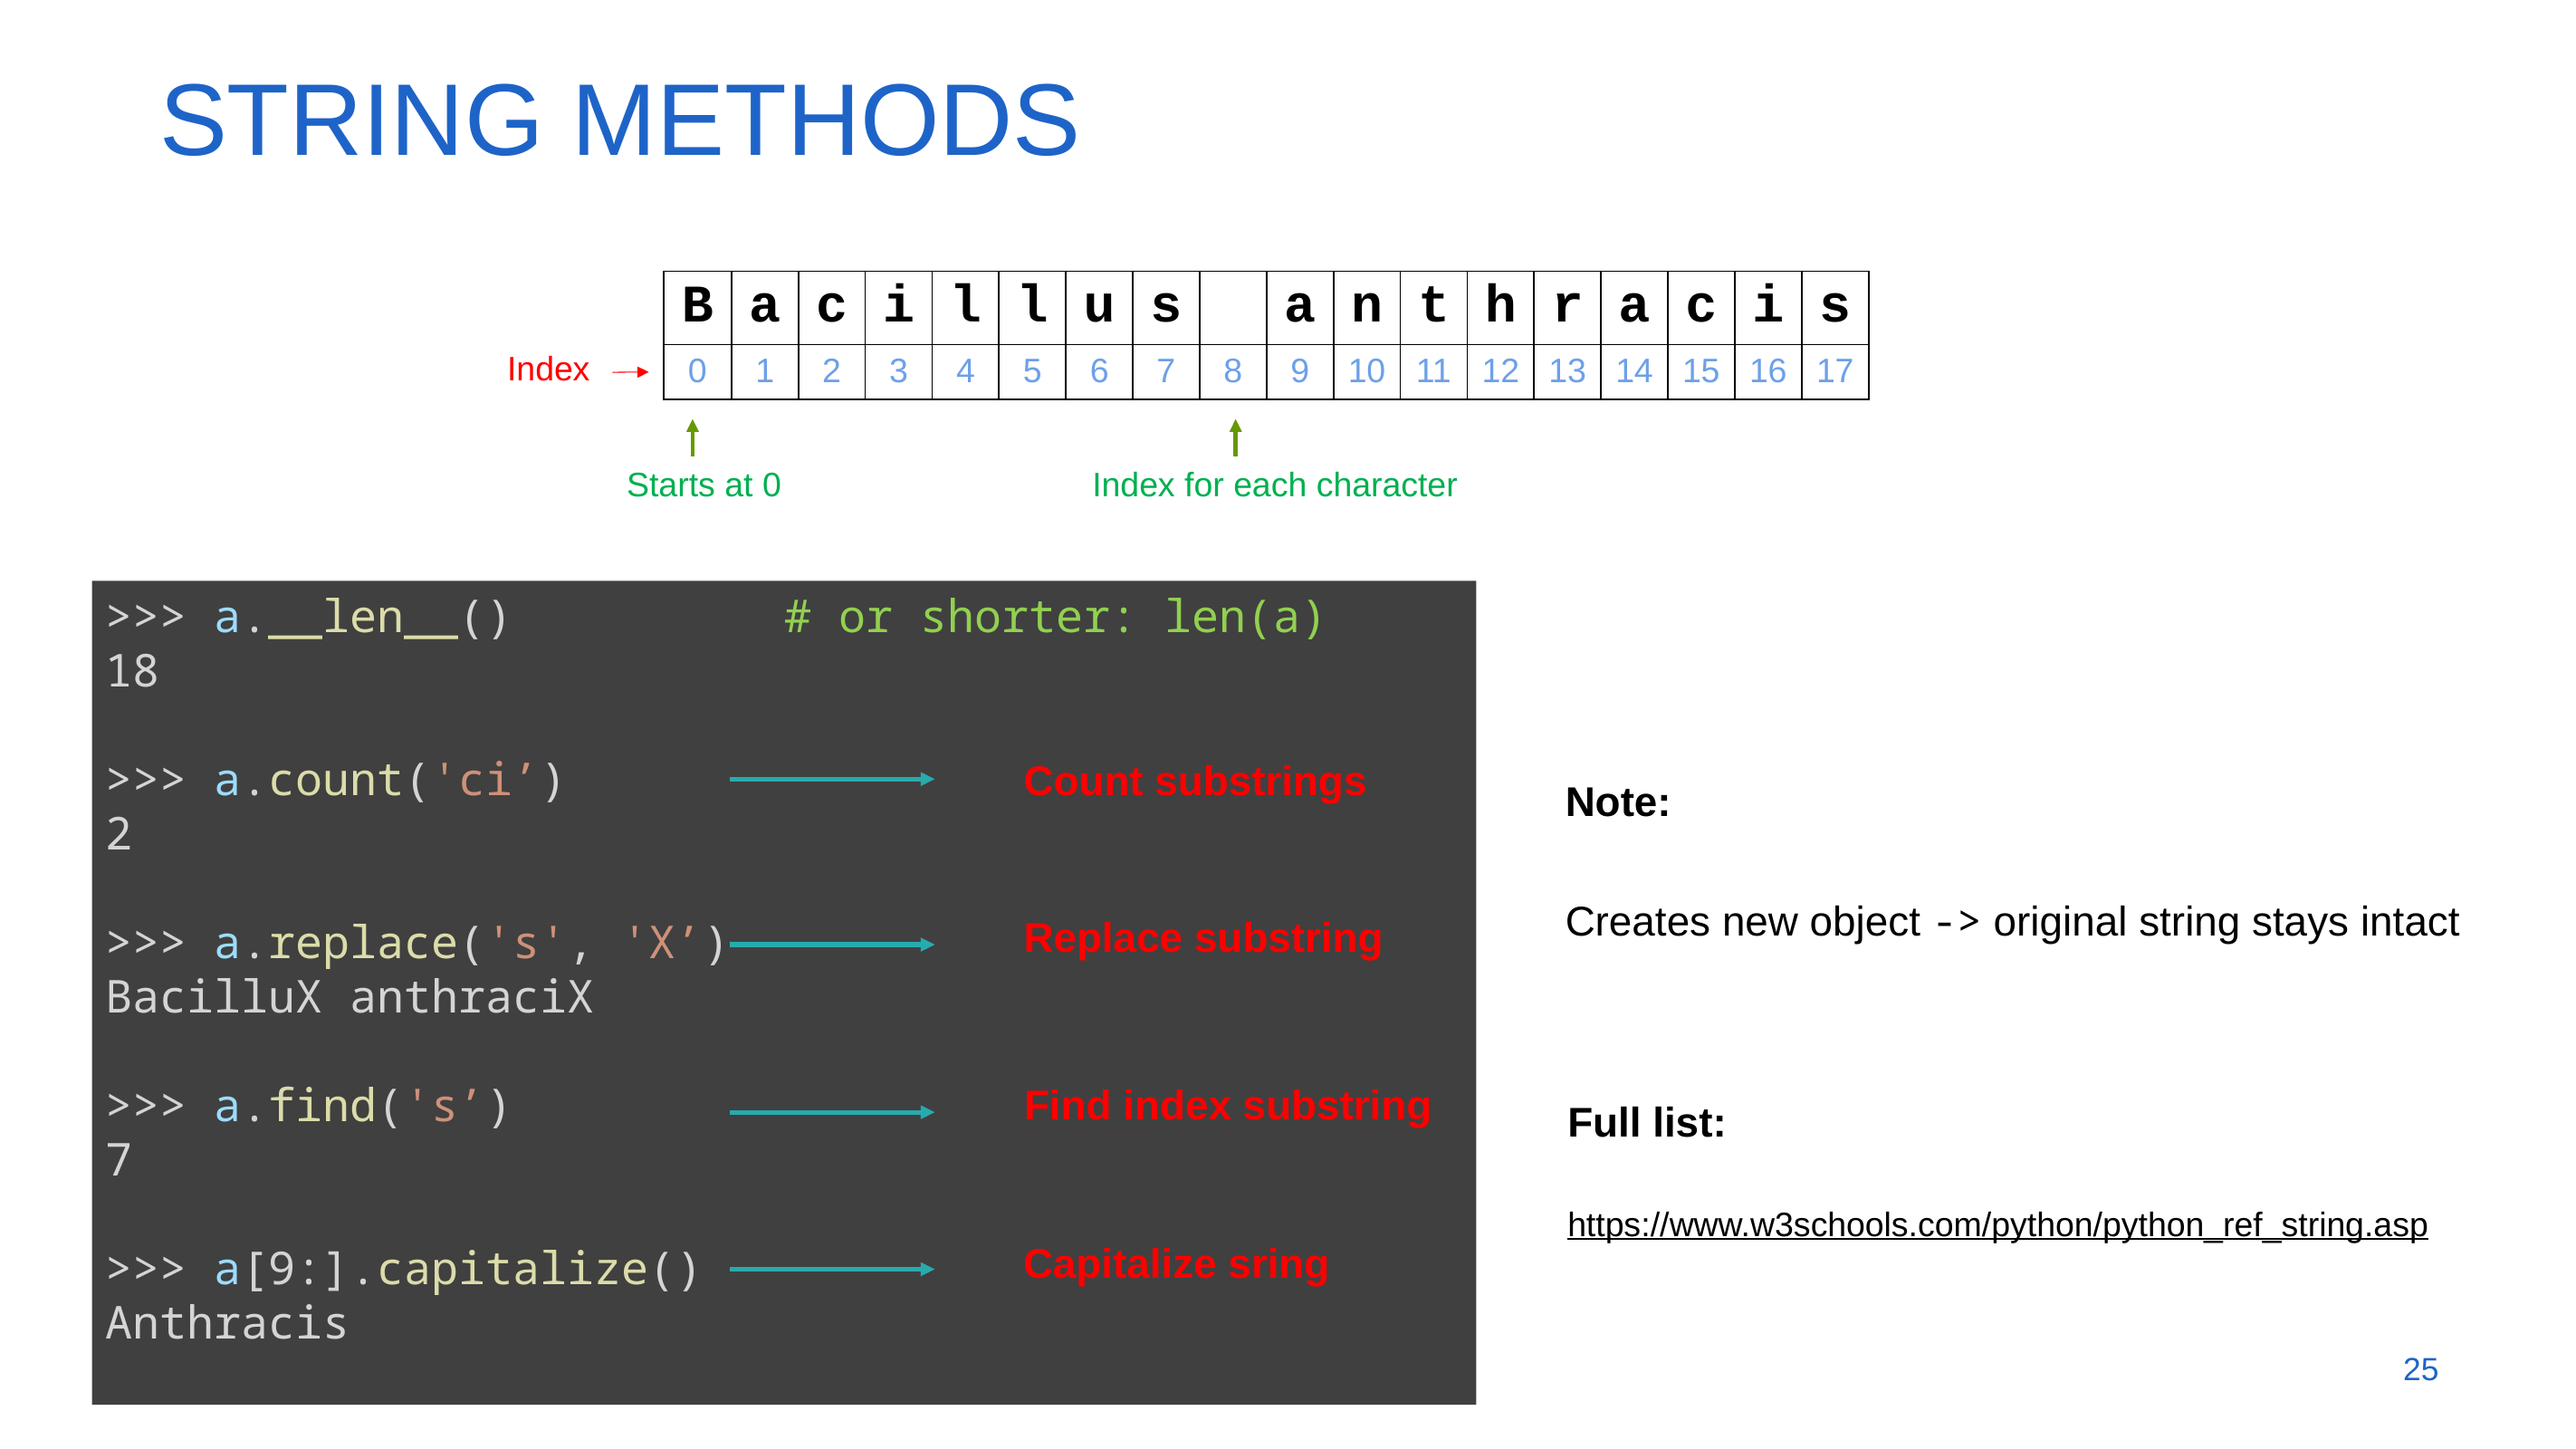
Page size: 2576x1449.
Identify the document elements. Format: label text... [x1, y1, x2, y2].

table_header l [933, 272, 998, 344]
table_cell 9 [1268, 345, 1333, 398]
table_cell 10 [1335, 345, 1400, 398]
table_header s [1134, 272, 1199, 344]
table_header a [733, 272, 798, 344]
table_cell 6 [1067, 345, 1132, 398]
table_cell 14 [1602, 345, 1667, 398]
table_header t [1401, 272, 1467, 344]
table_header l [1000, 272, 1065, 344]
table_header n [1335, 272, 1400, 344]
text_box Index for each character [1078, 456, 1580, 511]
table_cell 11 [1401, 345, 1467, 398]
table_cell 17 [1803, 345, 1868, 398]
table_cell 5 [1000, 345, 1065, 398]
table_cell 16 [1736, 345, 1801, 398]
picture [72, 1174, 415, 1449]
text_box Capitalize sring [1010, 1230, 1344, 1293]
text_box >>> a.__len__() # or shorter: len(a) 18 >>> a.count('ci’) 2 >>> a.replace('s', 'X’) BacilluX anthraciX >>> a.find('s’) 7 >>> a[9:].capitalize() Anthracis [91, 581, 1477, 1406]
table_header r [1535, 272, 1600, 344]
text_box Count substrings [1010, 746, 1381, 811]
table_header h [1468, 272, 1533, 344]
table_cell 3 [866, 345, 932, 398]
table_cell 13 [1535, 345, 1600, 398]
table_header B [665, 272, 731, 344]
table_header a [1268, 272, 1333, 344]
table_cell 1 [733, 345, 798, 398]
text_box Replace substring [1010, 903, 1397, 967]
table_header i [1736, 272, 1801, 344]
table_header c [800, 272, 865, 344]
table_cell 0 [665, 345, 731, 398]
table_cell 8 [1201, 345, 1266, 398]
table_cell 7 [1134, 345, 1199, 398]
table_header c [1669, 272, 1734, 344]
text_box Note: Creates new object -> original string stays intact [1551, 758, 2475, 952]
table_header u [1067, 272, 1132, 344]
table_cell 2 [800, 345, 865, 398]
table_cell 15 [1669, 345, 1734, 398]
table_header i [866, 272, 932, 344]
text_box Full list: https://www.w3schools.com/python/python_ref_string.asp [1554, 1079, 2452, 1251]
text_box Find index substring [1010, 1071, 1446, 1135]
table_cell 4 [933, 345, 998, 398]
text_box Starts at 0 [613, 456, 796, 511]
table_header s [1803, 272, 1868, 344]
text_box string methods [146, 60, 2479, 188]
table_header a [1602, 272, 1667, 344]
slide_number 25 [2315, 1329, 2453, 1407]
text_box Index [493, 341, 631, 395]
table_header [1201, 272, 1266, 344]
table_cell 12 [1468, 345, 1533, 398]
